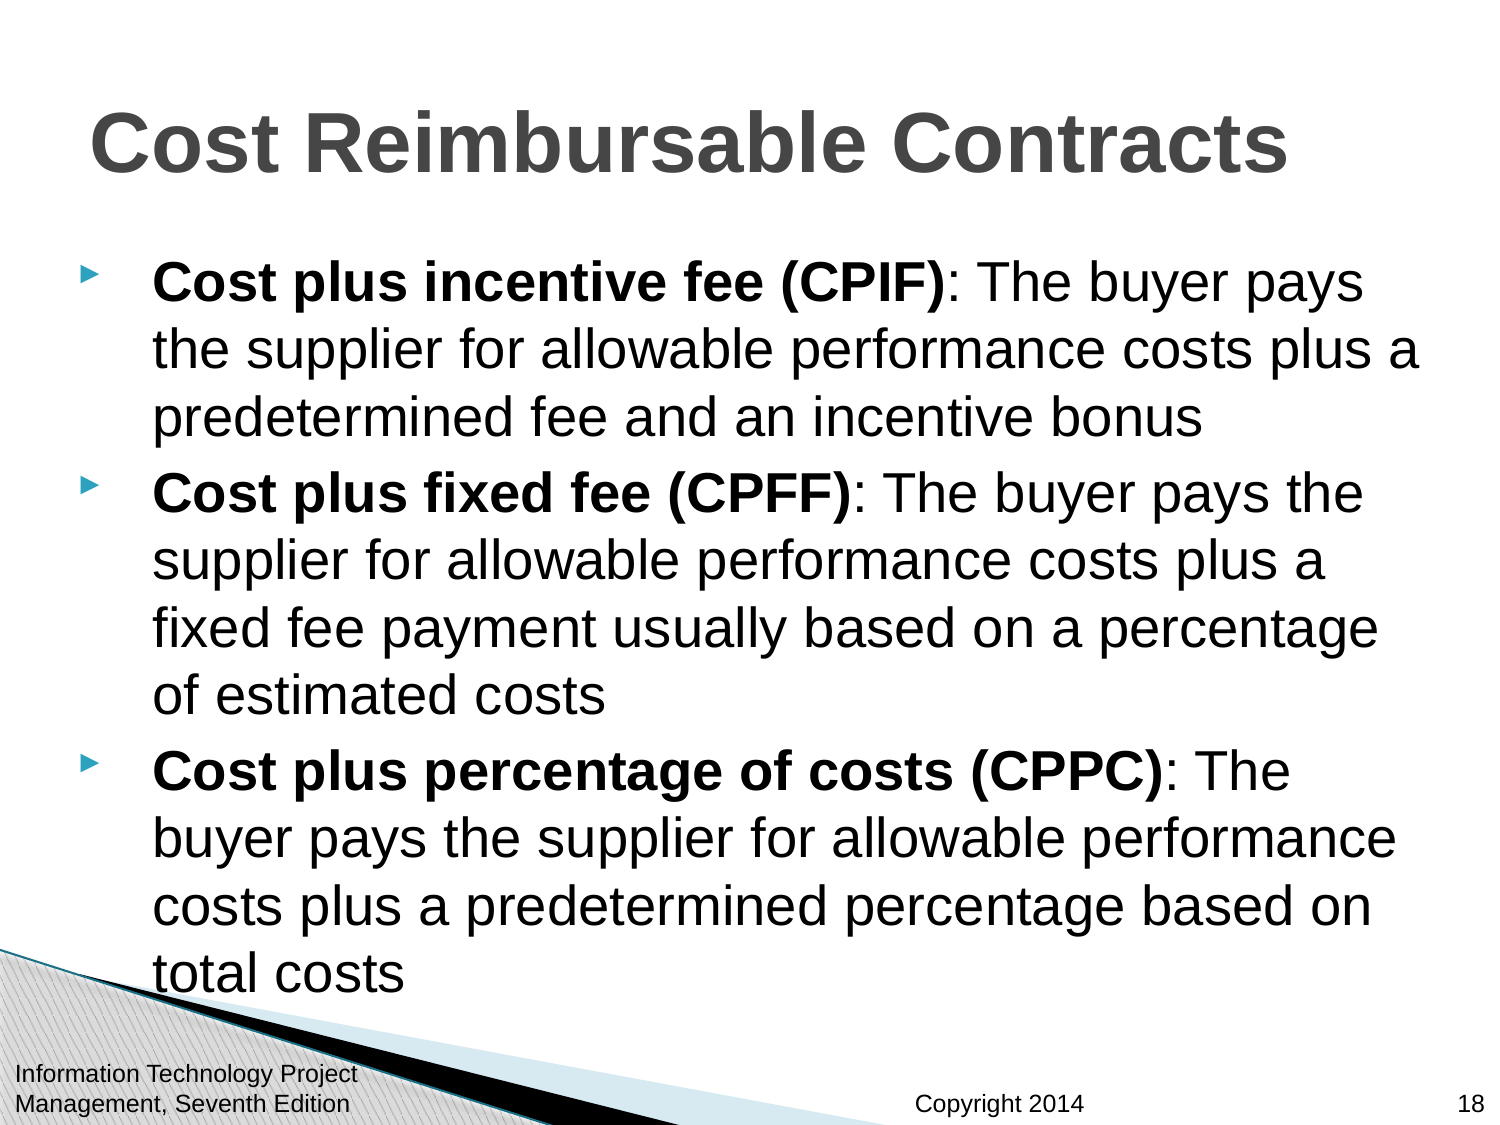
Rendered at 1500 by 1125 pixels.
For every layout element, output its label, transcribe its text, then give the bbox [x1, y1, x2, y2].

footer Information Technology Project Management, Seventh Edition [0, 1065, 425, 1125]
slide_number 18 [1408, 1065, 1500, 1125]
list Cost plus incentive fee (CPIF): The buyer pays the supplier for allowable performance costs plus a predetermined fee and an incentive bonus Cost plus fixed fee (CPFF): The buyer pays the supplier for allowable performance costs plus a fixed fee payment usually based on a percentage of estimated costs Cost plus percentage of costs (CPPC): The buyer pays the supplier for allowable performance costs plus a predetermined percentage based on total costs [62, 237, 1451, 899]
title Cost Reimbursable Contracts [75, 45, 1425, 233]
